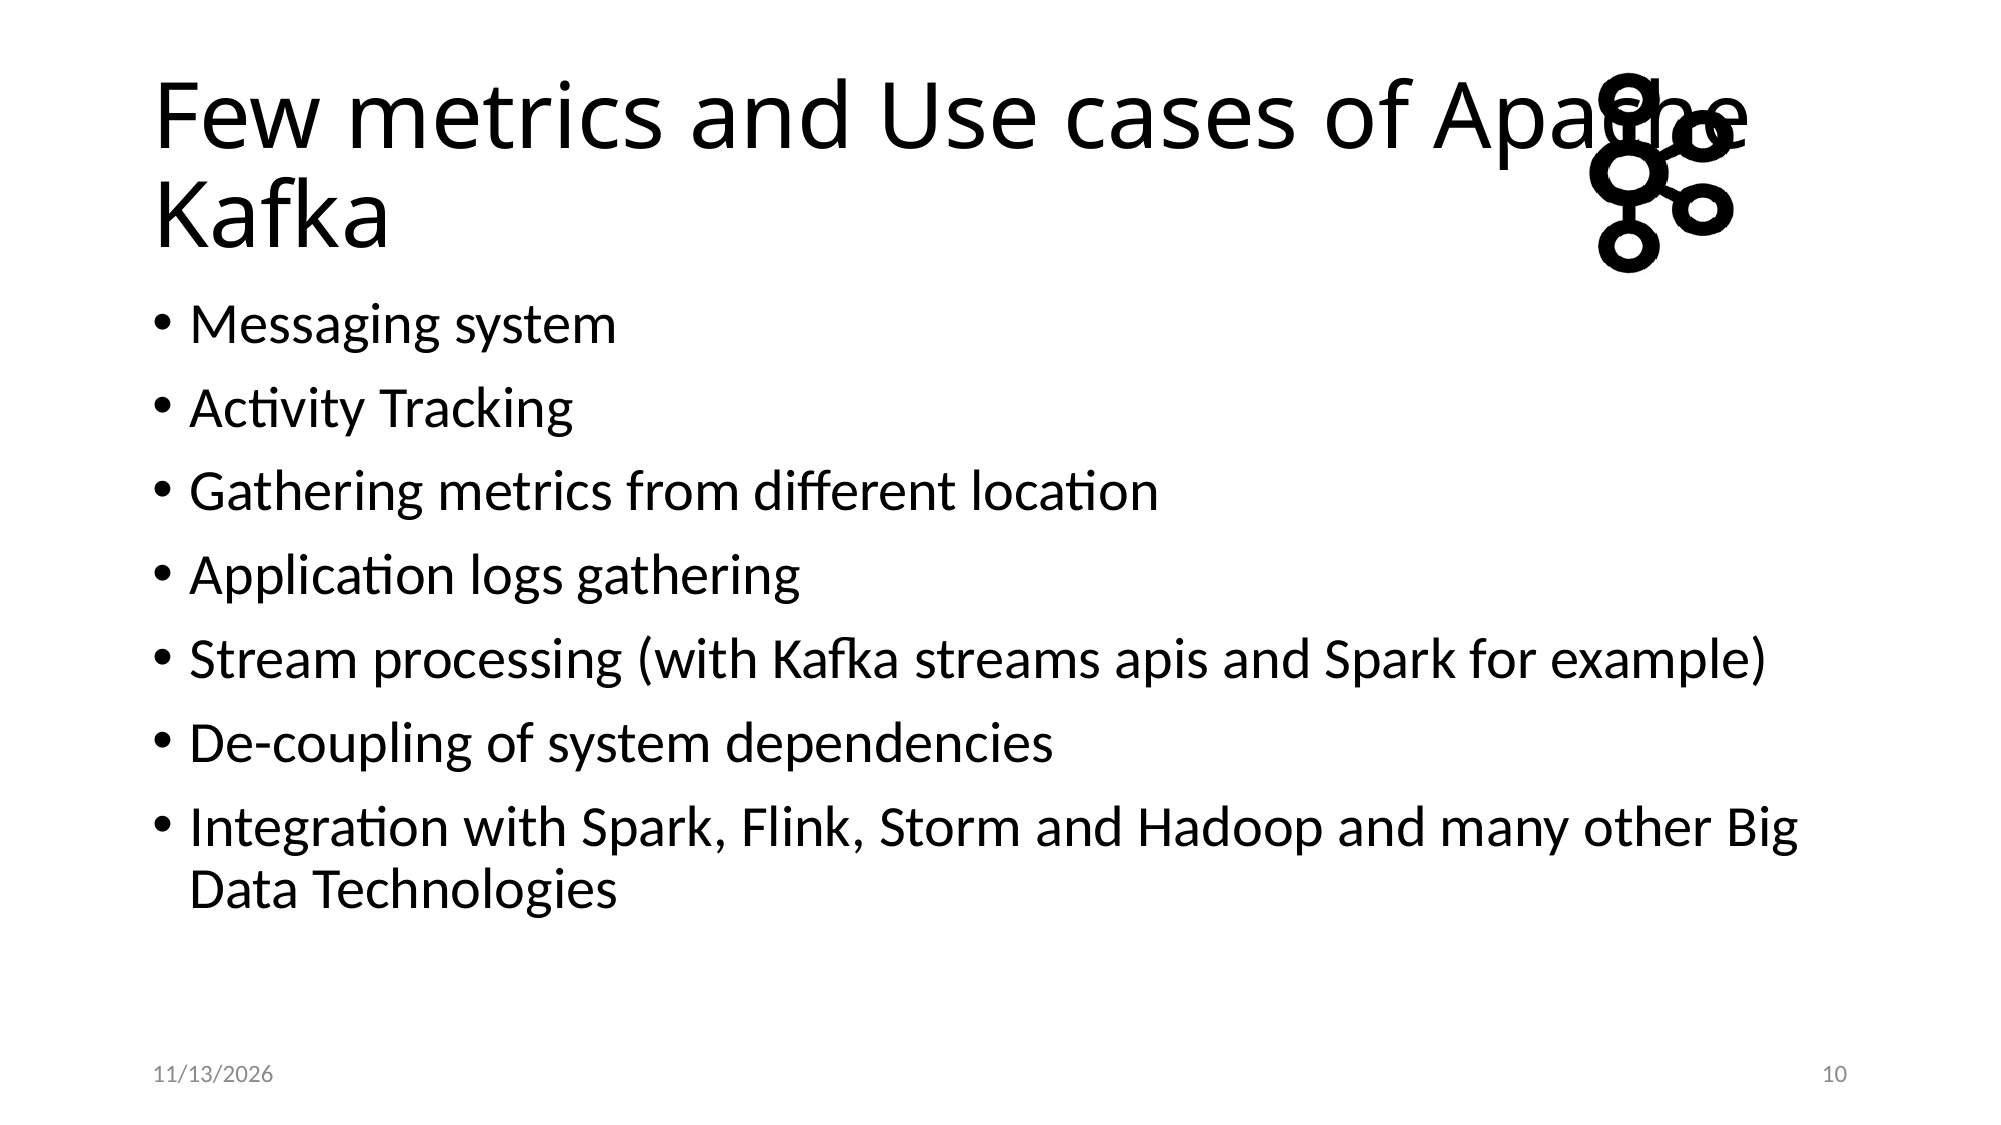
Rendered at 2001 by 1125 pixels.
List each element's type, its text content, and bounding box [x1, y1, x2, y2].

list Messaging system Activity Tracking Gathering metrics from different location Application logs gathering Stream processing (with Kafka streams apis and Spark for example) De-coupling of system dependencies Integration with Spark, Flink, Storm and Hadoop and many other Big Data Technologies [137, 285, 1863, 1043]
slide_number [137, 1042, 588, 1103]
title Few metrics and Use cases of Apache Kafka [137, 59, 1863, 278]
slide_number 10 [1412, 1042, 1863, 1103]
